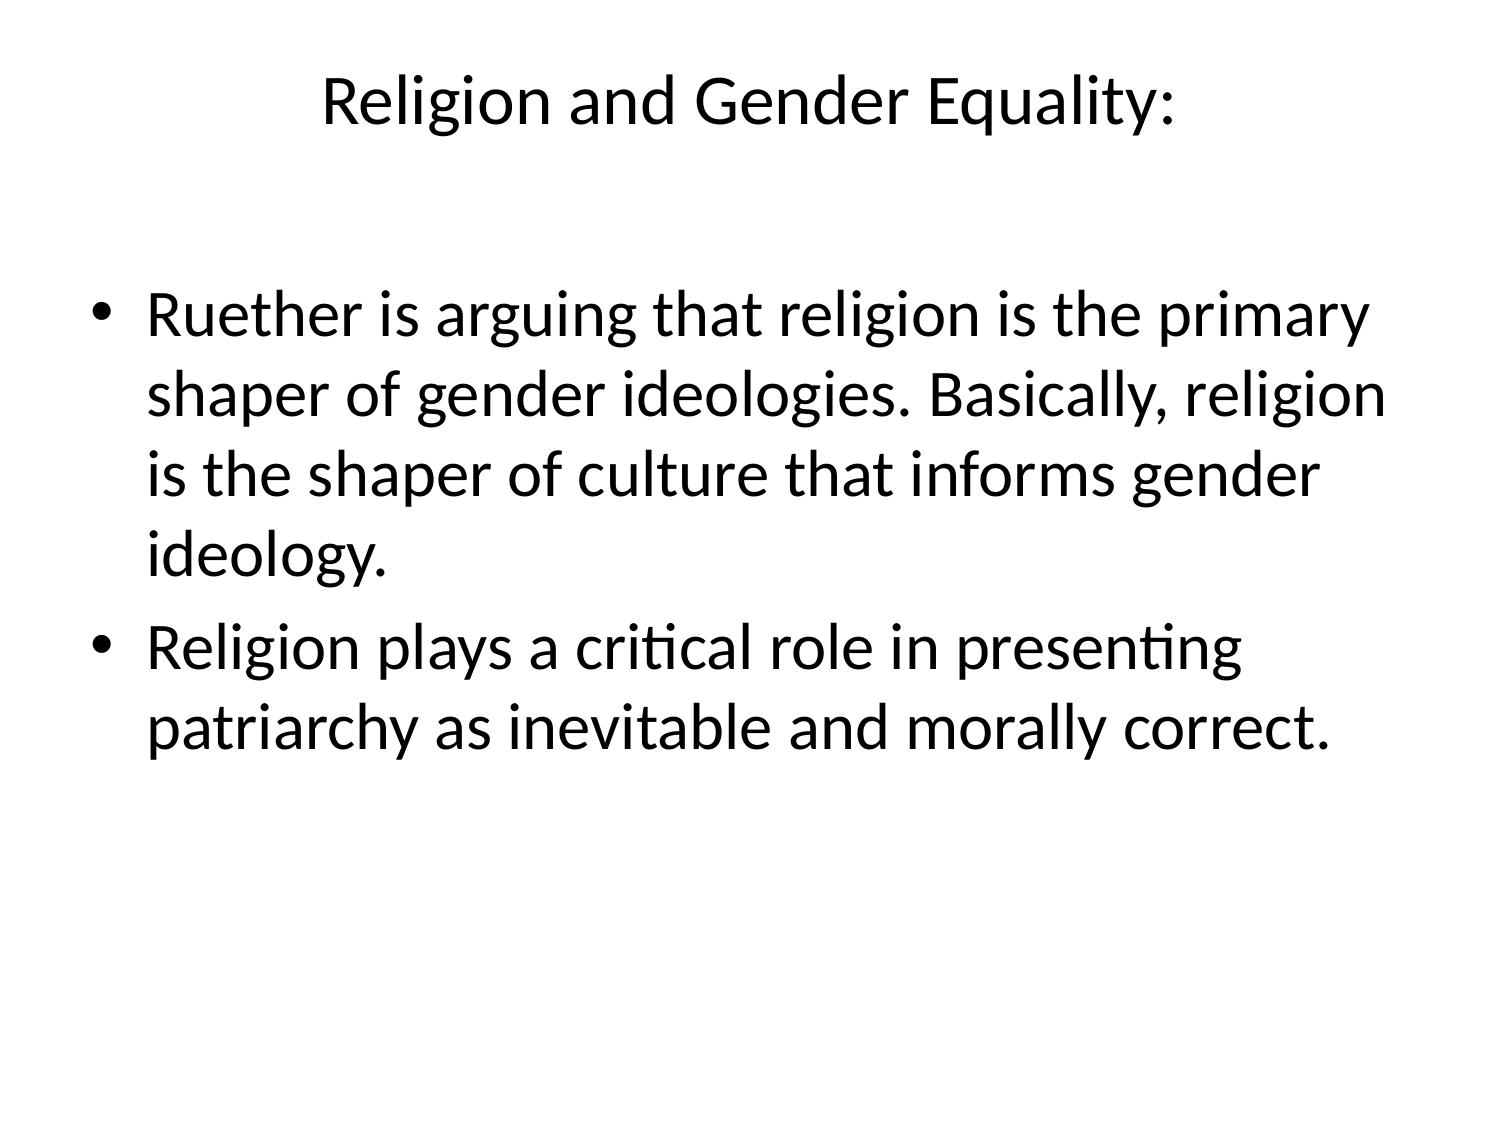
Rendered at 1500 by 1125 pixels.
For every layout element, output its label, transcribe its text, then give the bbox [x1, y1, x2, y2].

title Religion and Gender Equality: [75, 45, 1425, 233]
list Ruether is arguing that religion is the primary shaper of gender ideologies. Basically, religion is the shaper of culture that informs gender ideology. Religion plays a critical role in presenting patriarchy as inevitable and morally correct. [75, 262, 1425, 1005]
